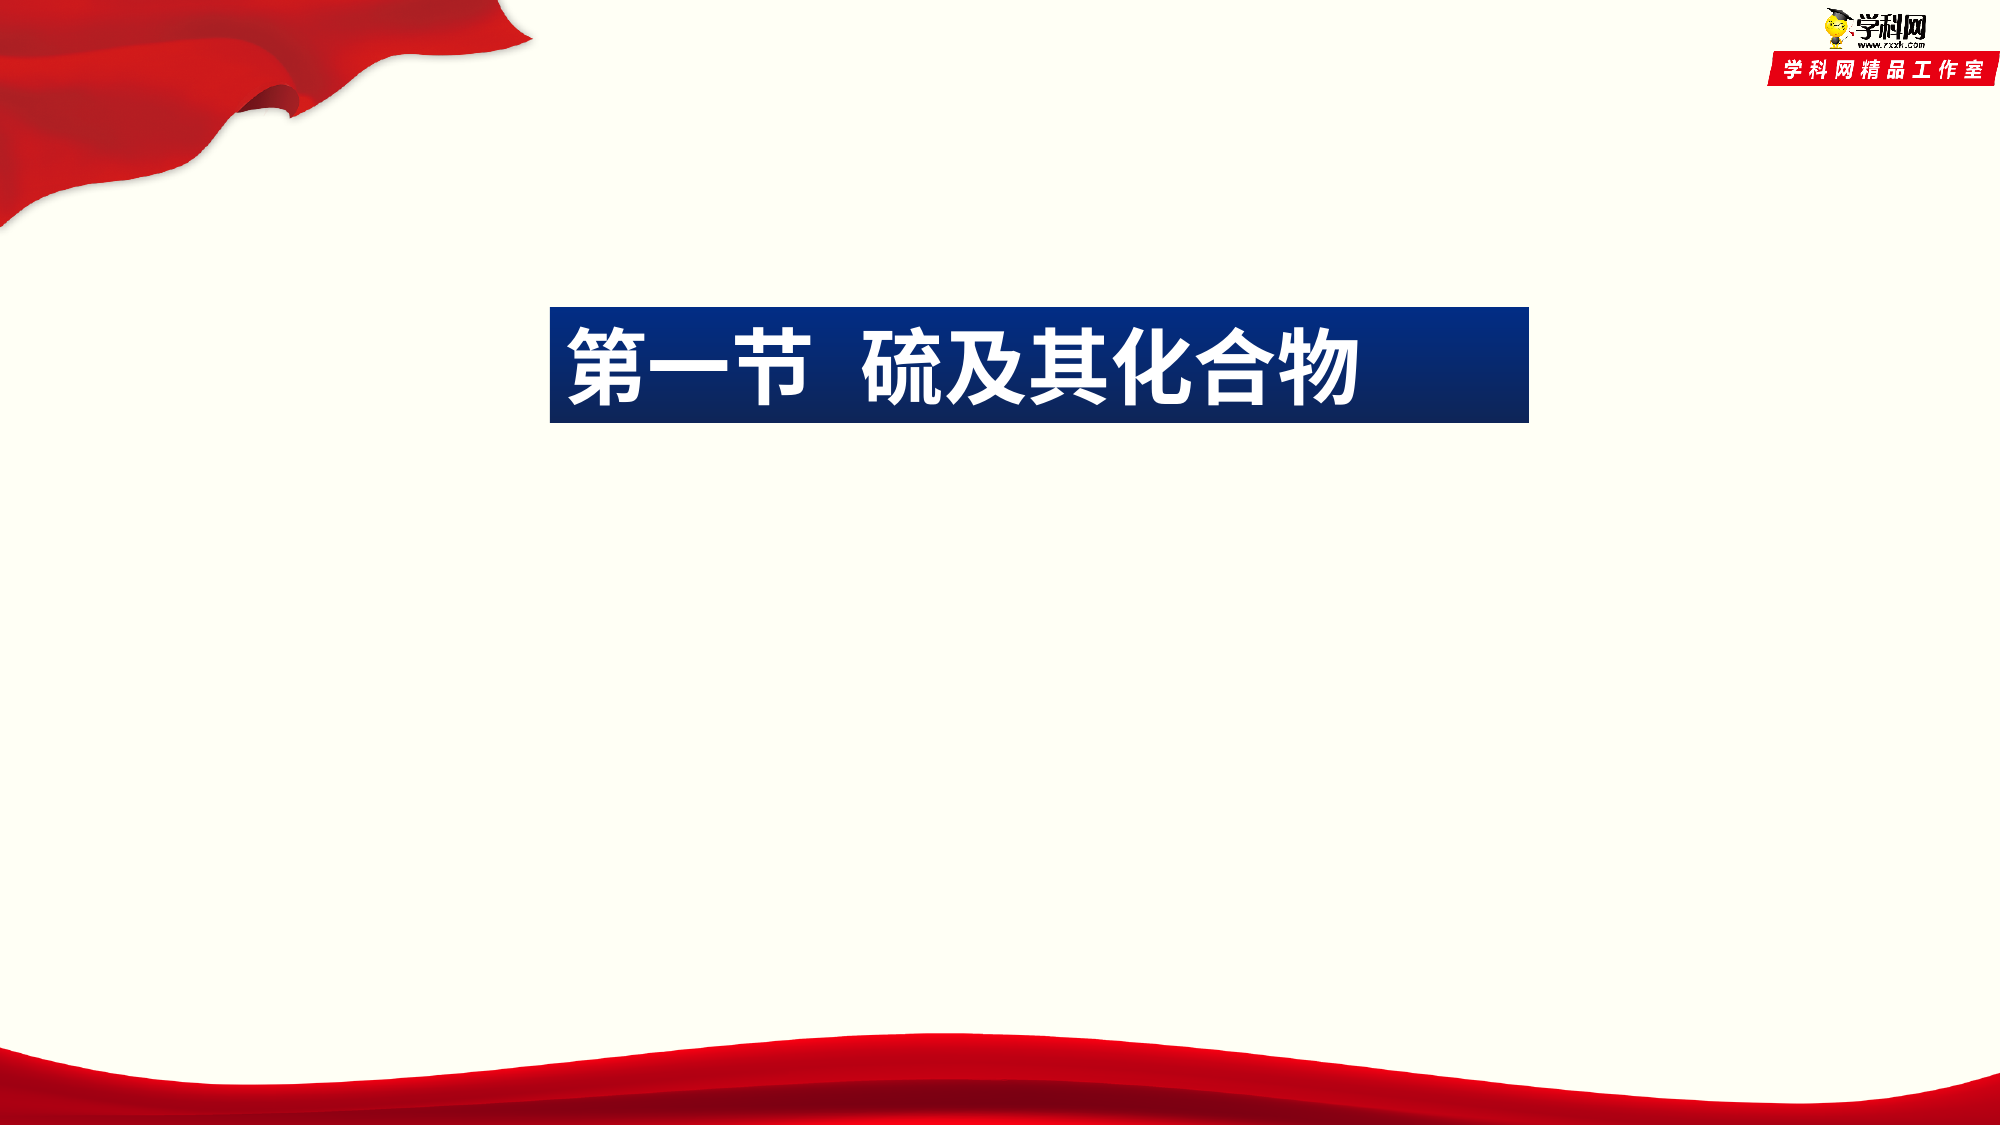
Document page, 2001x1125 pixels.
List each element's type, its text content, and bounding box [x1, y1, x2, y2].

picture [0, 1011, 2000, 1125]
picture [1825, 8, 1926, 49]
text_box 第一节 硫及其化合物 [549, 307, 1529, 423]
picture [0, 0, 540, 237]
picture [1767, 51, 2000, 86]
